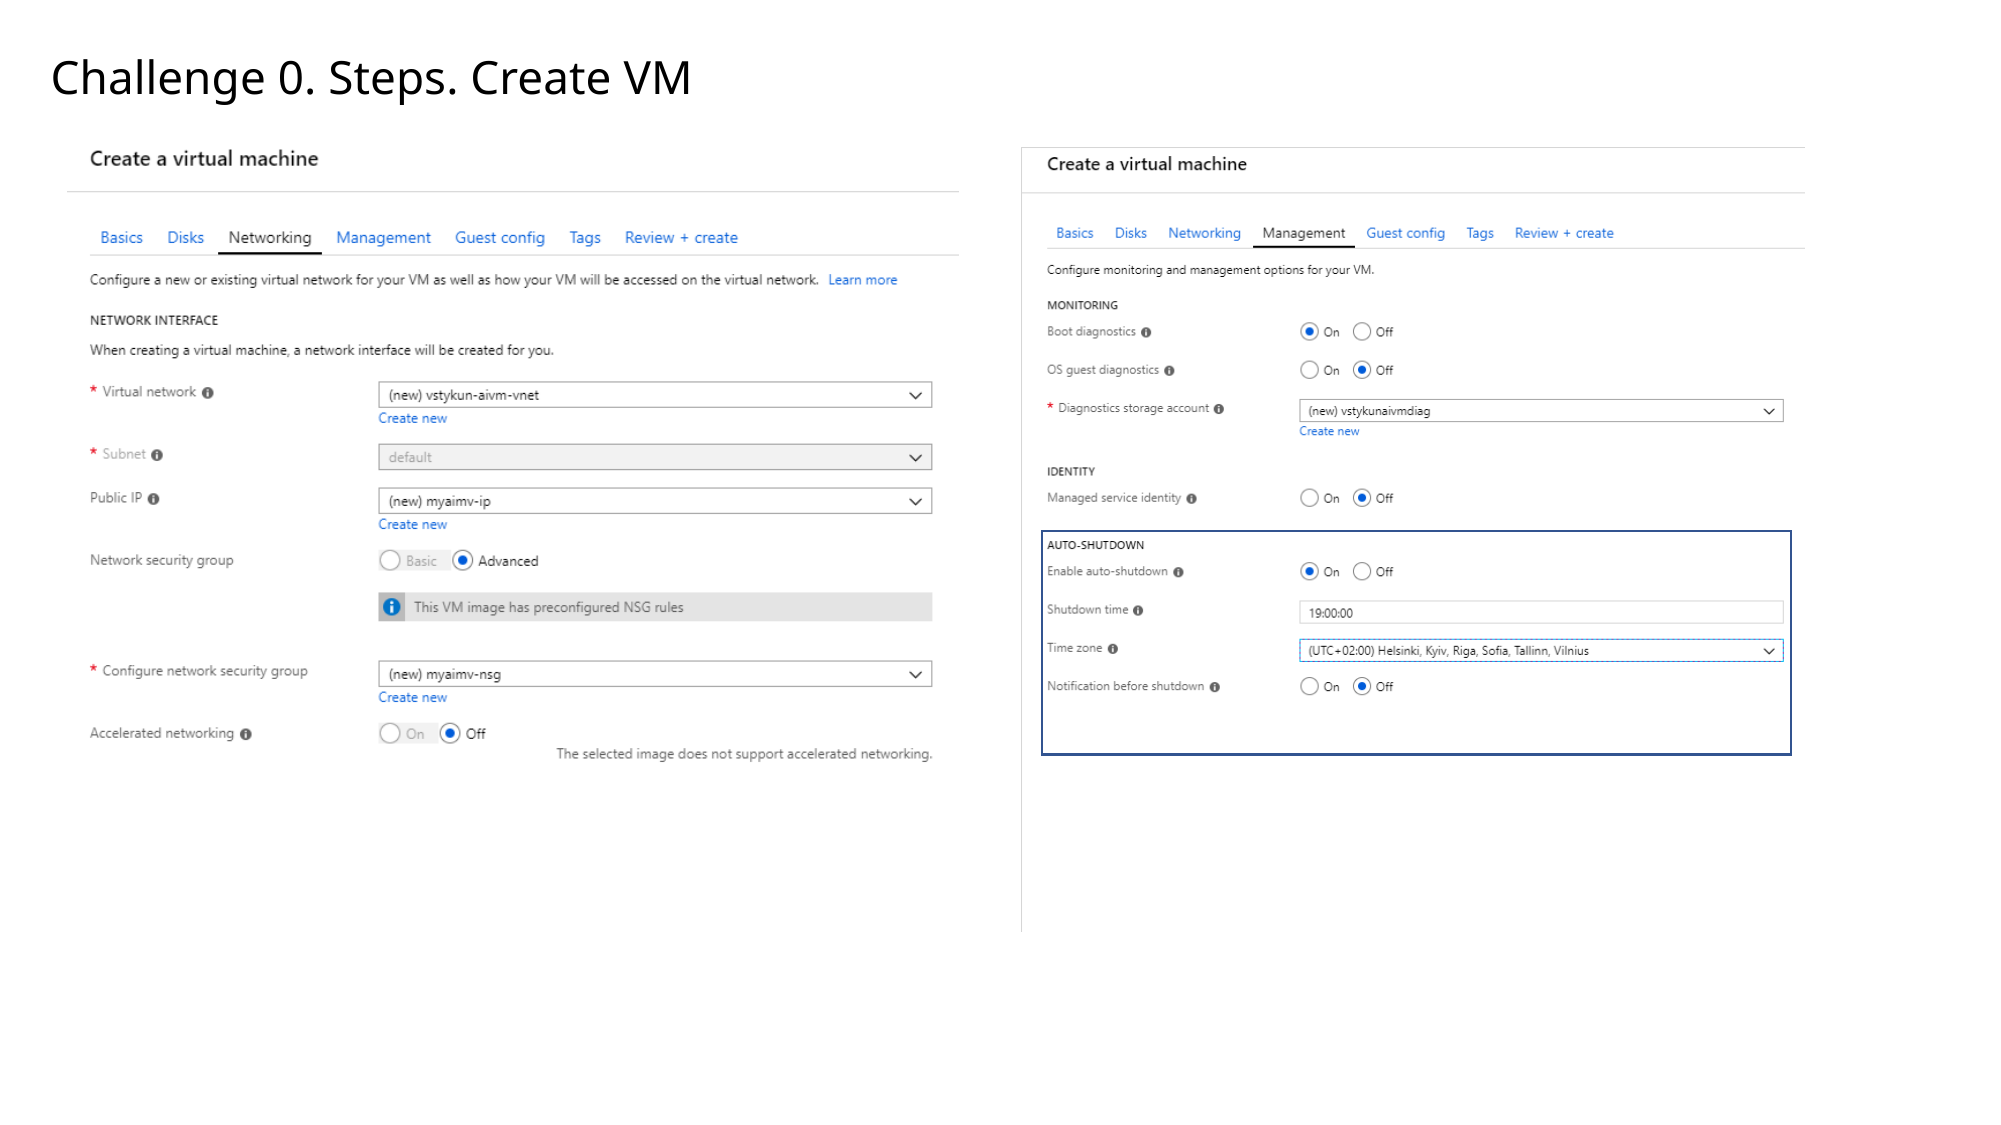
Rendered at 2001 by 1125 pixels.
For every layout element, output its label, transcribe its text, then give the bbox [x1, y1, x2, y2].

title Challenge 0. Steps. Create VM [35, 47, 1761, 112]
picture [67, 145, 959, 1040]
picture [1021, 145, 1805, 932]
